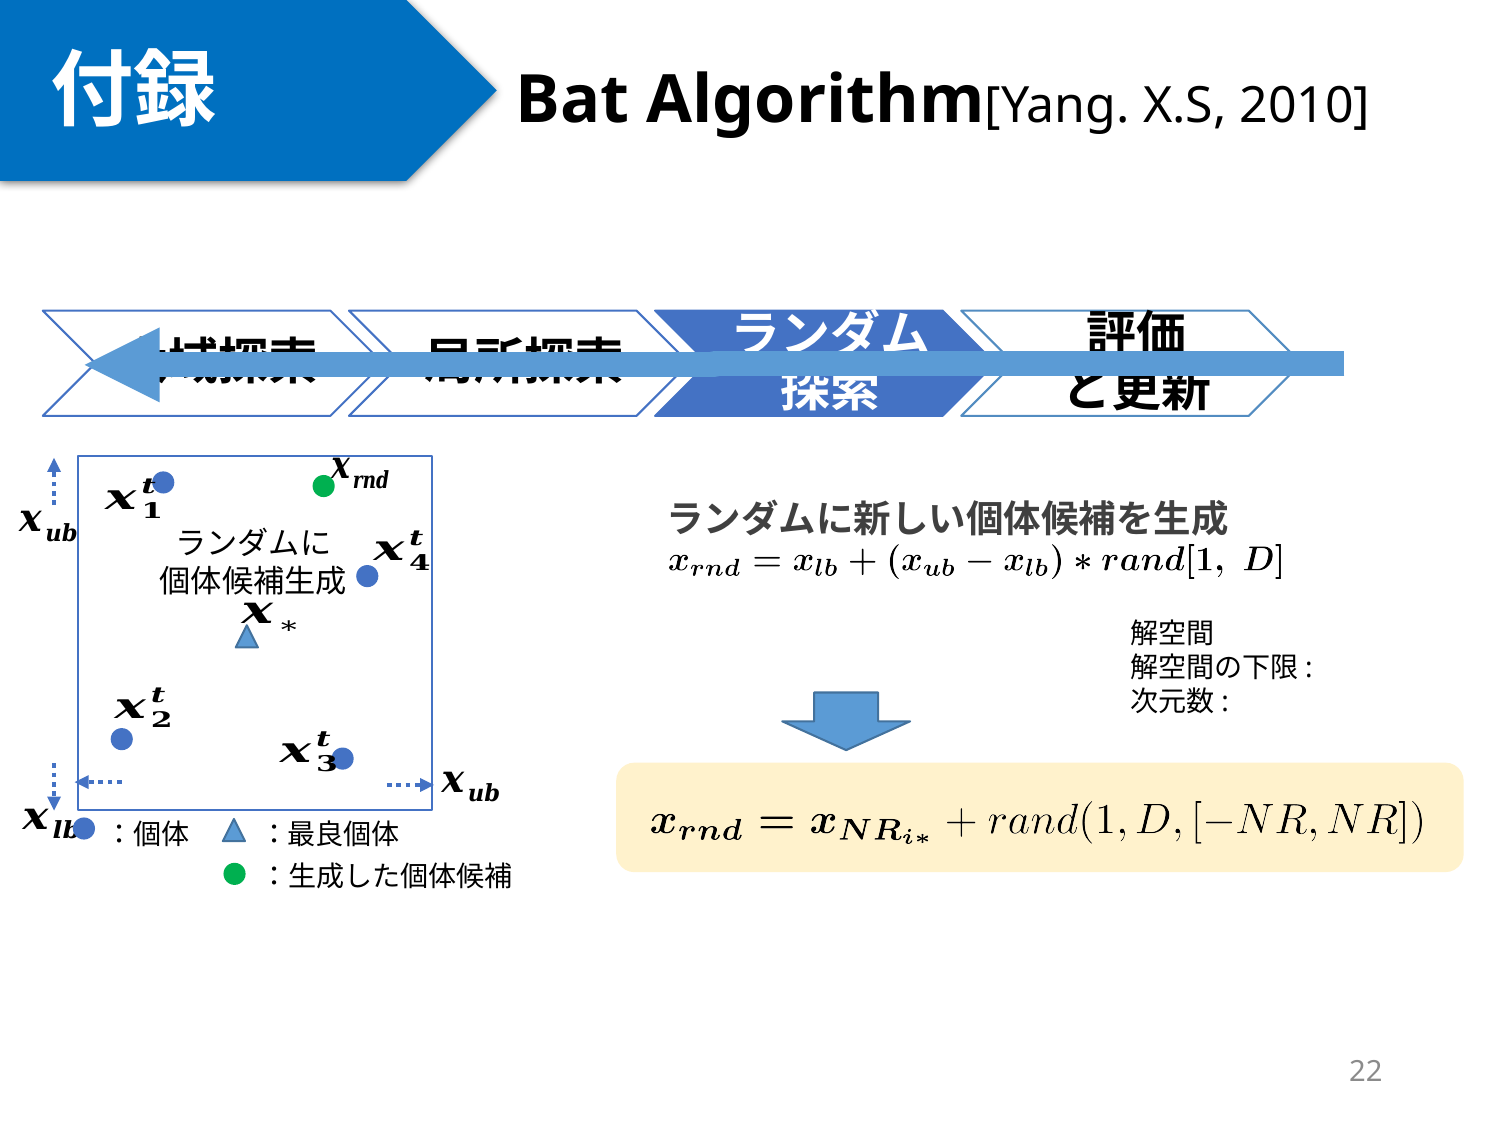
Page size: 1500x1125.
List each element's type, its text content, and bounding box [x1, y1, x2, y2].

text_box [221, 817, 246, 843]
text_box Bat Algorithm[Yang. X.S, 2010] [1010, 23, 1464, 179]
slide_number 22 [1060, 1042, 1398, 1103]
text_box [77, 455, 433, 811]
text_box [781, 691, 912, 752]
picture [651, 801, 1422, 844]
text_box ランダムに新しい個体候補を生成 [651, 487, 1269, 548]
text_box [222, 861, 247, 886]
picture [669, 544, 1281, 579]
text_box [615, 761, 1465, 874]
text_box [234, 624, 259, 649]
text_box [71, 816, 97, 841]
text_box 付録 [35, 1, 1010, 183]
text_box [42, 310, 1302, 416]
